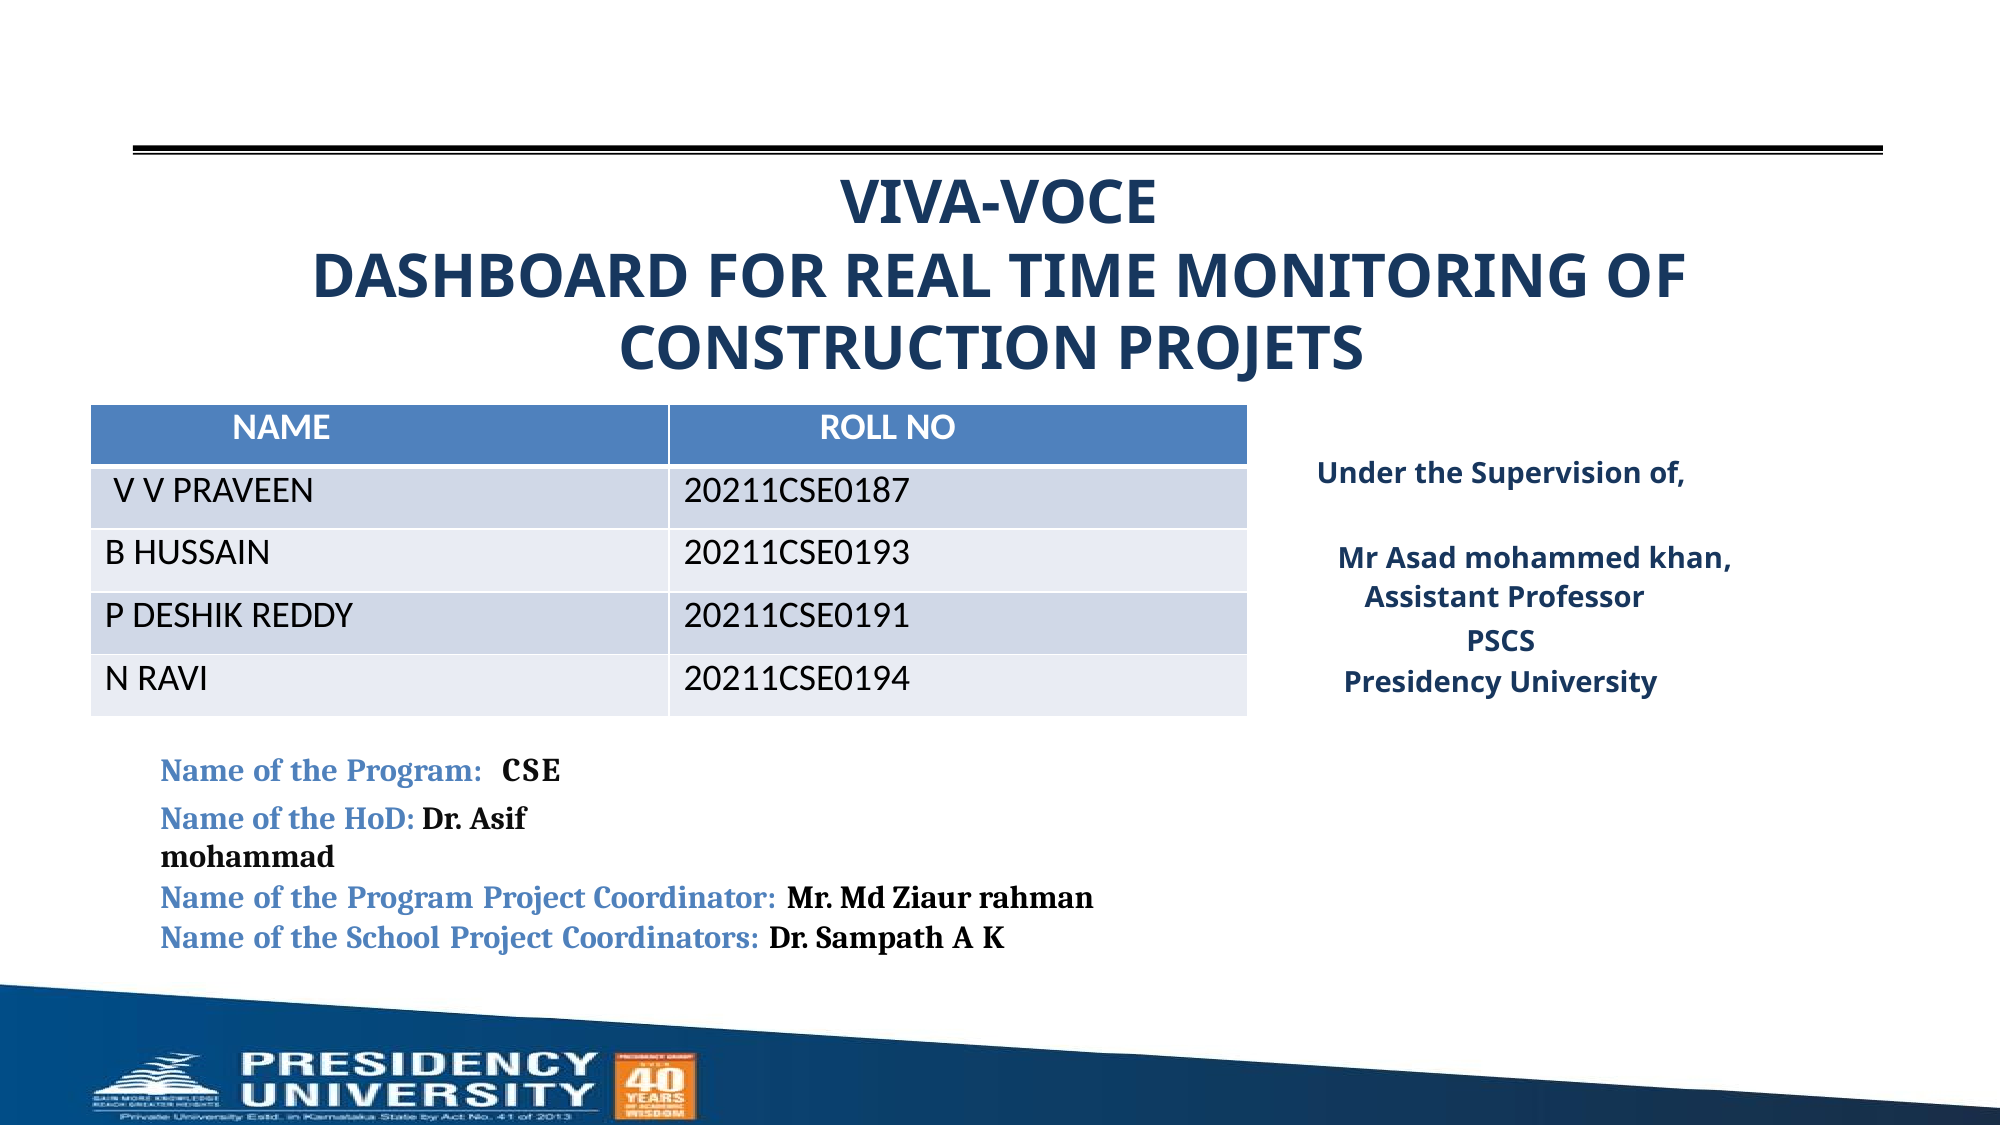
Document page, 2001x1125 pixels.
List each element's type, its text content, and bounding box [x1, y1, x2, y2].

table_cell V V PRAVEEN [91, 469, 668, 528]
table_cell N RAVI [91, 655, 668, 716]
table_cell B HUSSAIN [91, 530, 668, 591]
table_cell 20211CSE0193 [670, 530, 1247, 591]
table_header NAME [91, 405, 668, 464]
table_cell P DESHIK REDDY [91, 593, 668, 654]
table_cell 20211CSE0194 [670, 655, 1247, 716]
table_cell 20211CSE0187 [670, 469, 1247, 528]
table_cell 20211CSE0191 [670, 593, 1247, 654]
text_box Under the Supervision of, Mr Asad mohammed khan, Assistant Professor PSCS Presidency University Name of the Program: CSE Name of the HoD: Dr. Asif mohammad Name of the Program Project Coordinator: Mr. Md Ziaur rahman Name of the School Project Coordinators: Dr. Sampath A K [158, 451, 2000, 955]
title VIVA-VOCE DASHBOARD FOR REAL TIME MONITORING OF CONSTRUCTION PROJETS [105, 160, 1895, 382]
picture [0, 982, 2000, 1125]
table_header ROLL NO [670, 405, 1247, 464]
